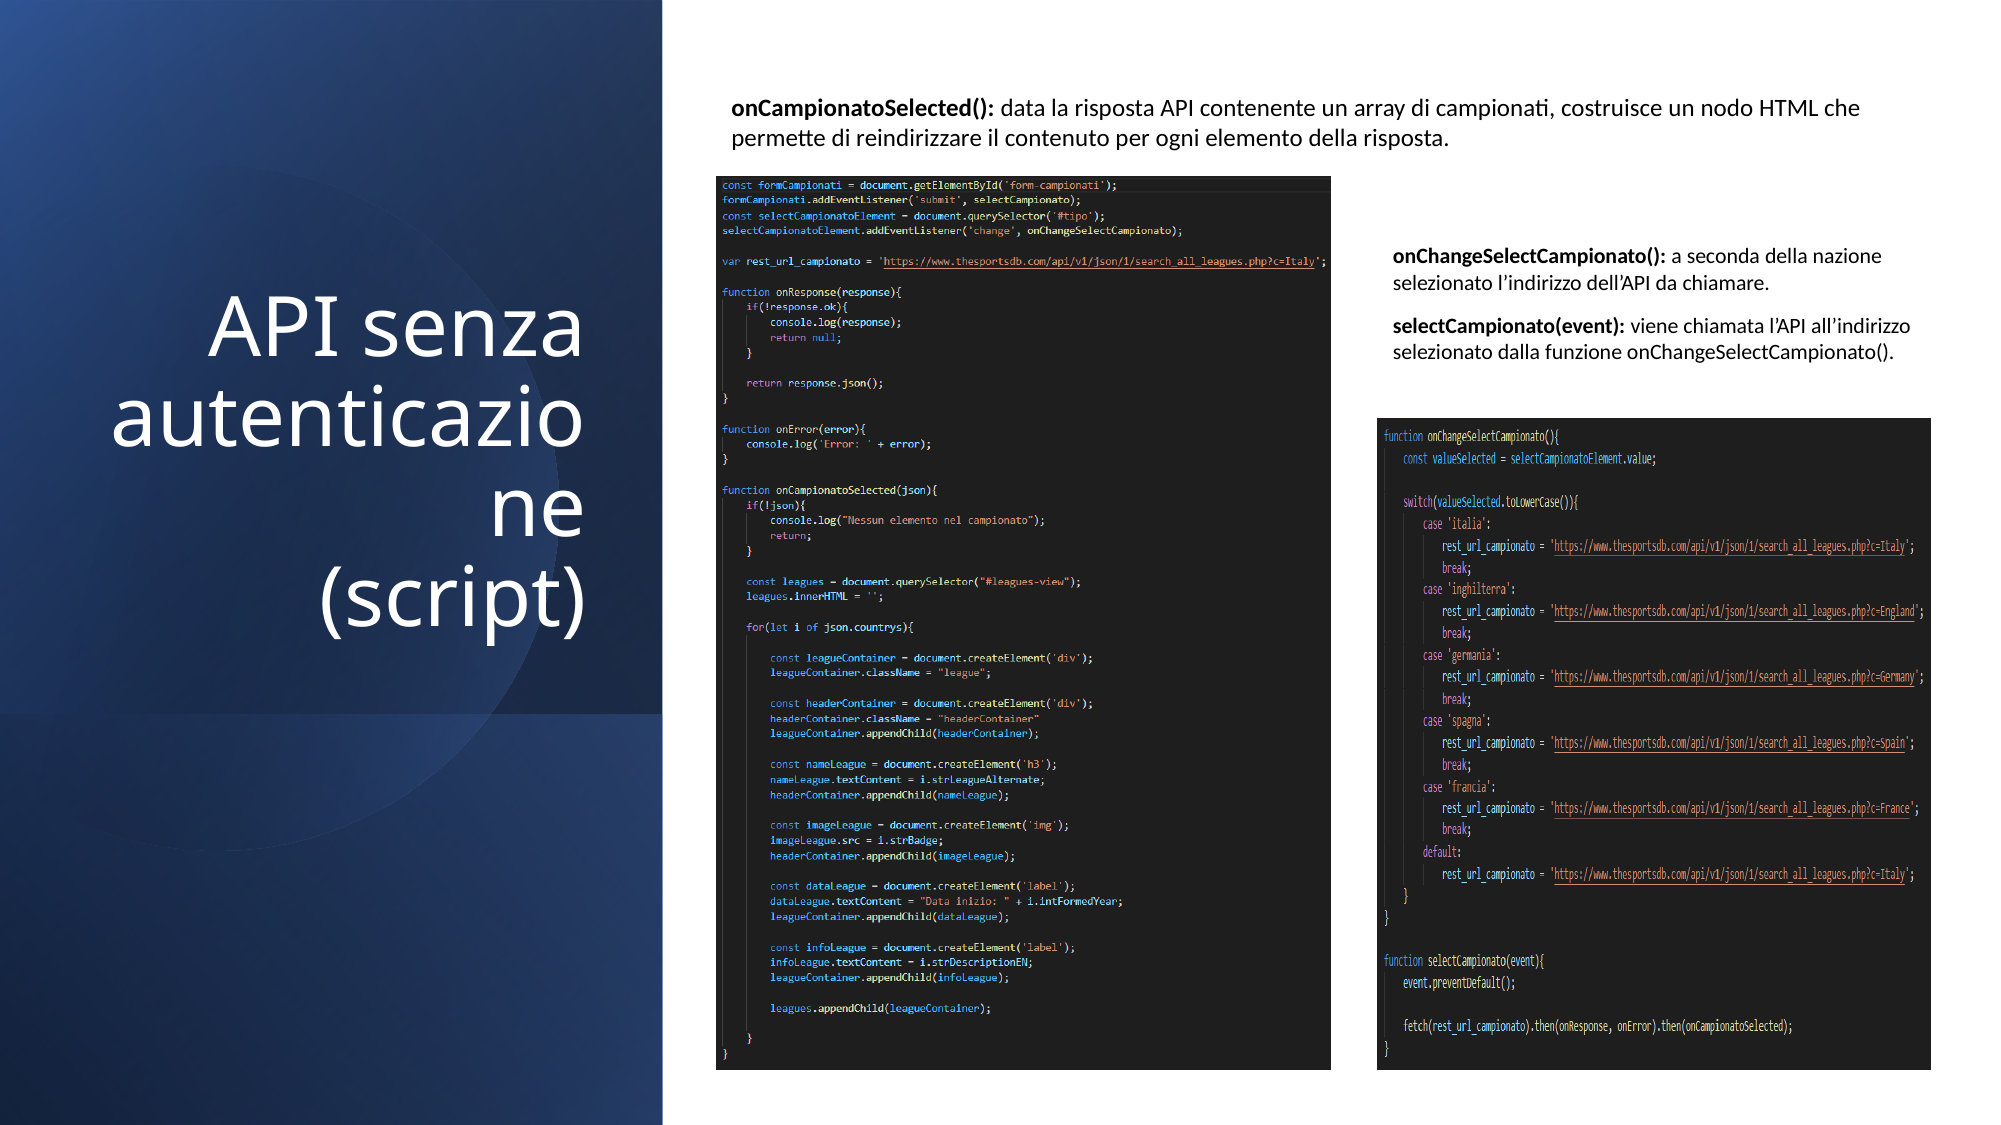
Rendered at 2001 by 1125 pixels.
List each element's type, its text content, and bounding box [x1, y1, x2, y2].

text_box [0, 0, 663, 1124]
text_box onCampionatoSelected(): data la risposta API contenente un array di campionati, costruisce un nodo HTML che permette di reindirizzare il contenuto per ogni elemento della risposta. [716, 83, 1932, 159]
picture [716, 176, 1331, 1070]
title API senza autenticazione (script) [76, 96, 602, 652]
text_box selectCampionato(event): viene chiamata l’API all’indirizzo selezionato dalla funzione onChangeSelectCampionato(). [1378, 304, 1932, 372]
picture [1377, 418, 1931, 1070]
text_box onChangeSelectCampionato(): a seconda della nazione selezionato l’indirizzo dell’API da chiamare. [1378, 234, 1924, 302]
text_box [663, 0, 2000, 1125]
